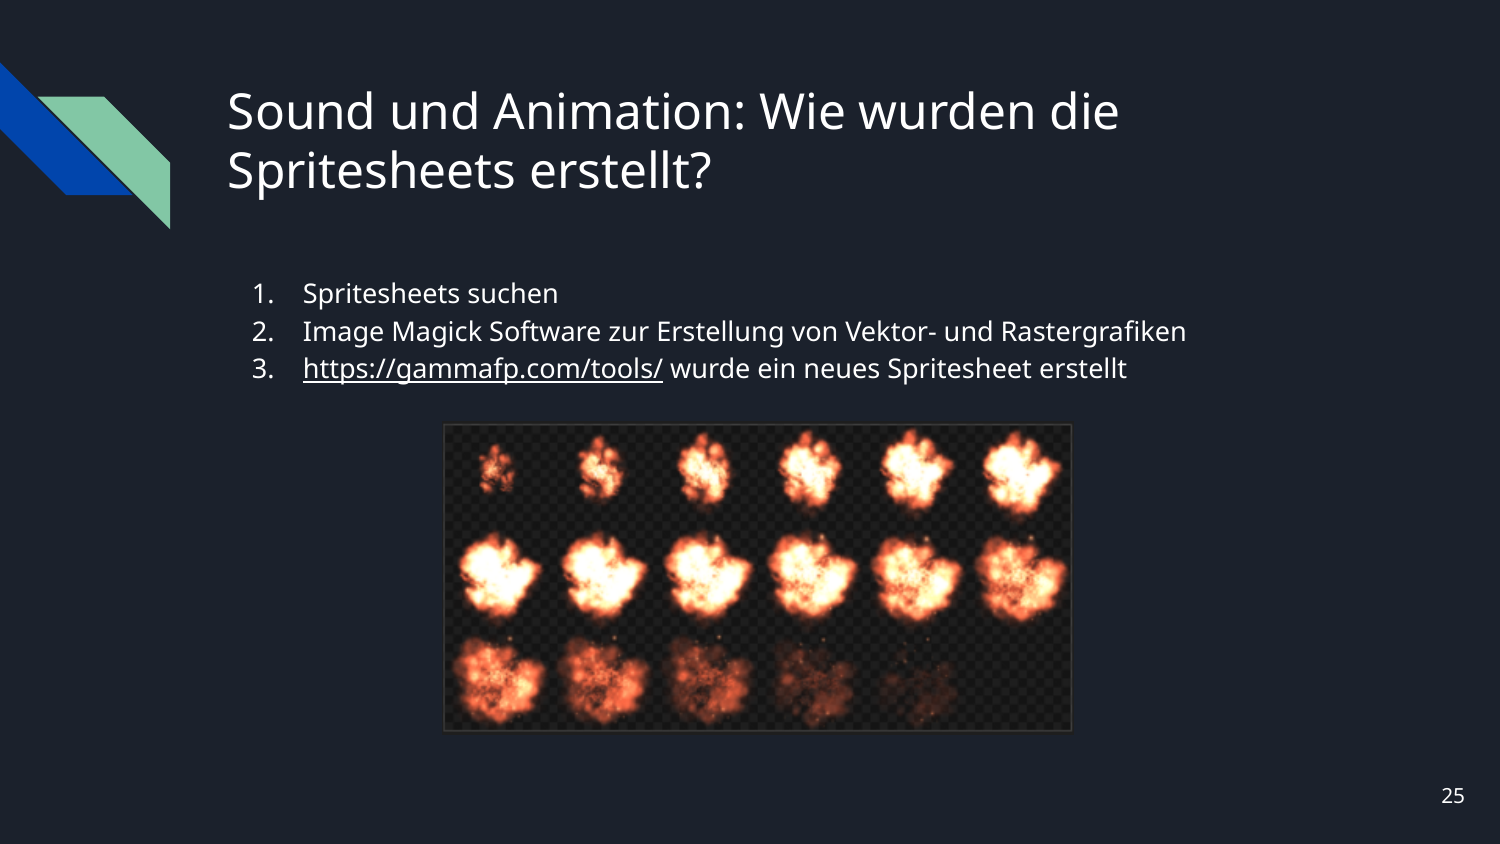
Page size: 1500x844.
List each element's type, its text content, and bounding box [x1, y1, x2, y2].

list Spritesheets suchen Image Magick Software zur Erstellung von Vektor- und Rastergrafiken https://gammafp.com/tools/ wurde ein neues Spritesheet erstellt [212, 257, 1368, 735]
slide_number ‹#› [1389, 764, 1480, 830]
picture [442, 421, 1074, 735]
title Sound und Animation: Wie wurden die Spritesheets erstellt? [212, 64, 1368, 215]
